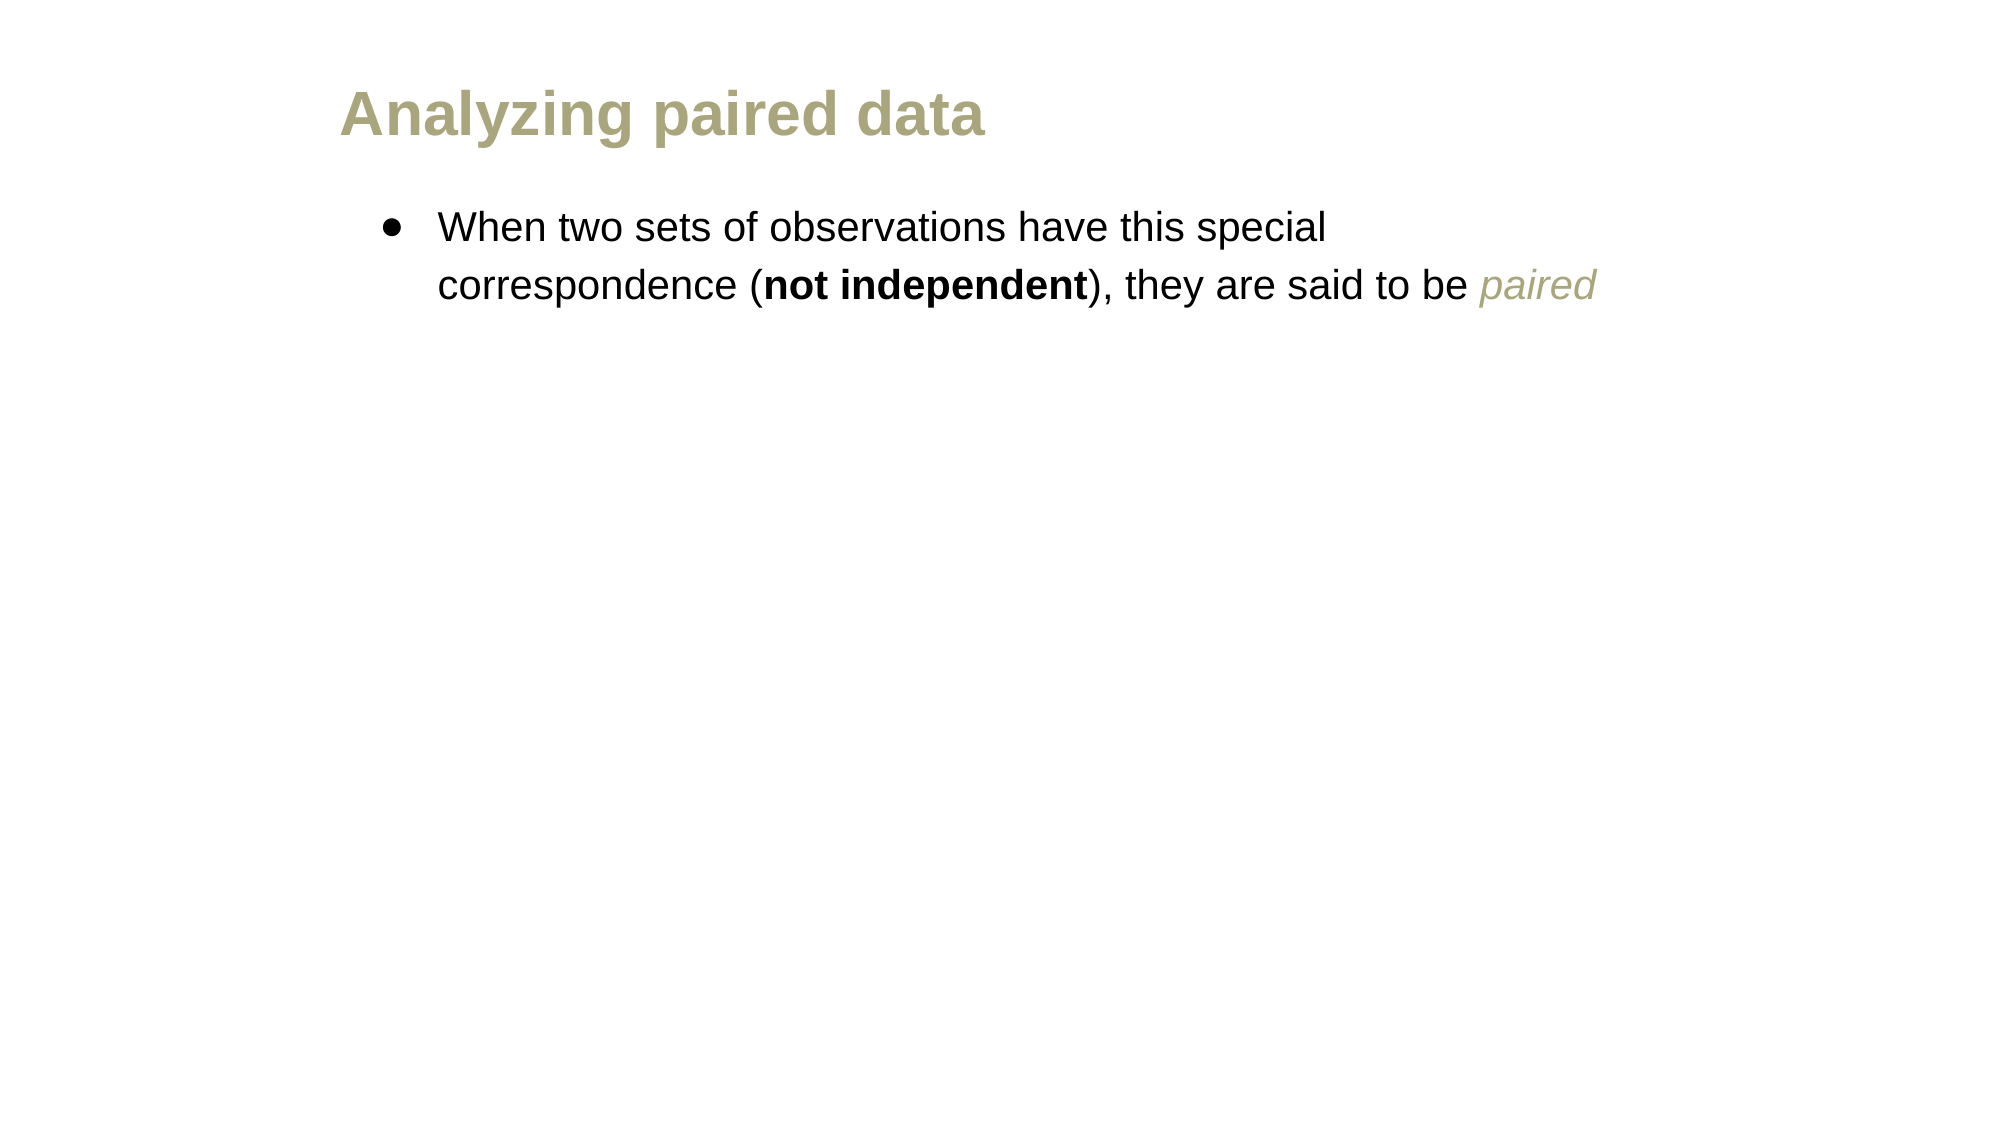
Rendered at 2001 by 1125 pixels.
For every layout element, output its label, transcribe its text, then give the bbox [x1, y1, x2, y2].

list When two sets of observations have this special correspondence (not independent), they are said to be paired [347, 177, 1653, 933]
text_box Analyzing paired data [324, 47, 1675, 163]
